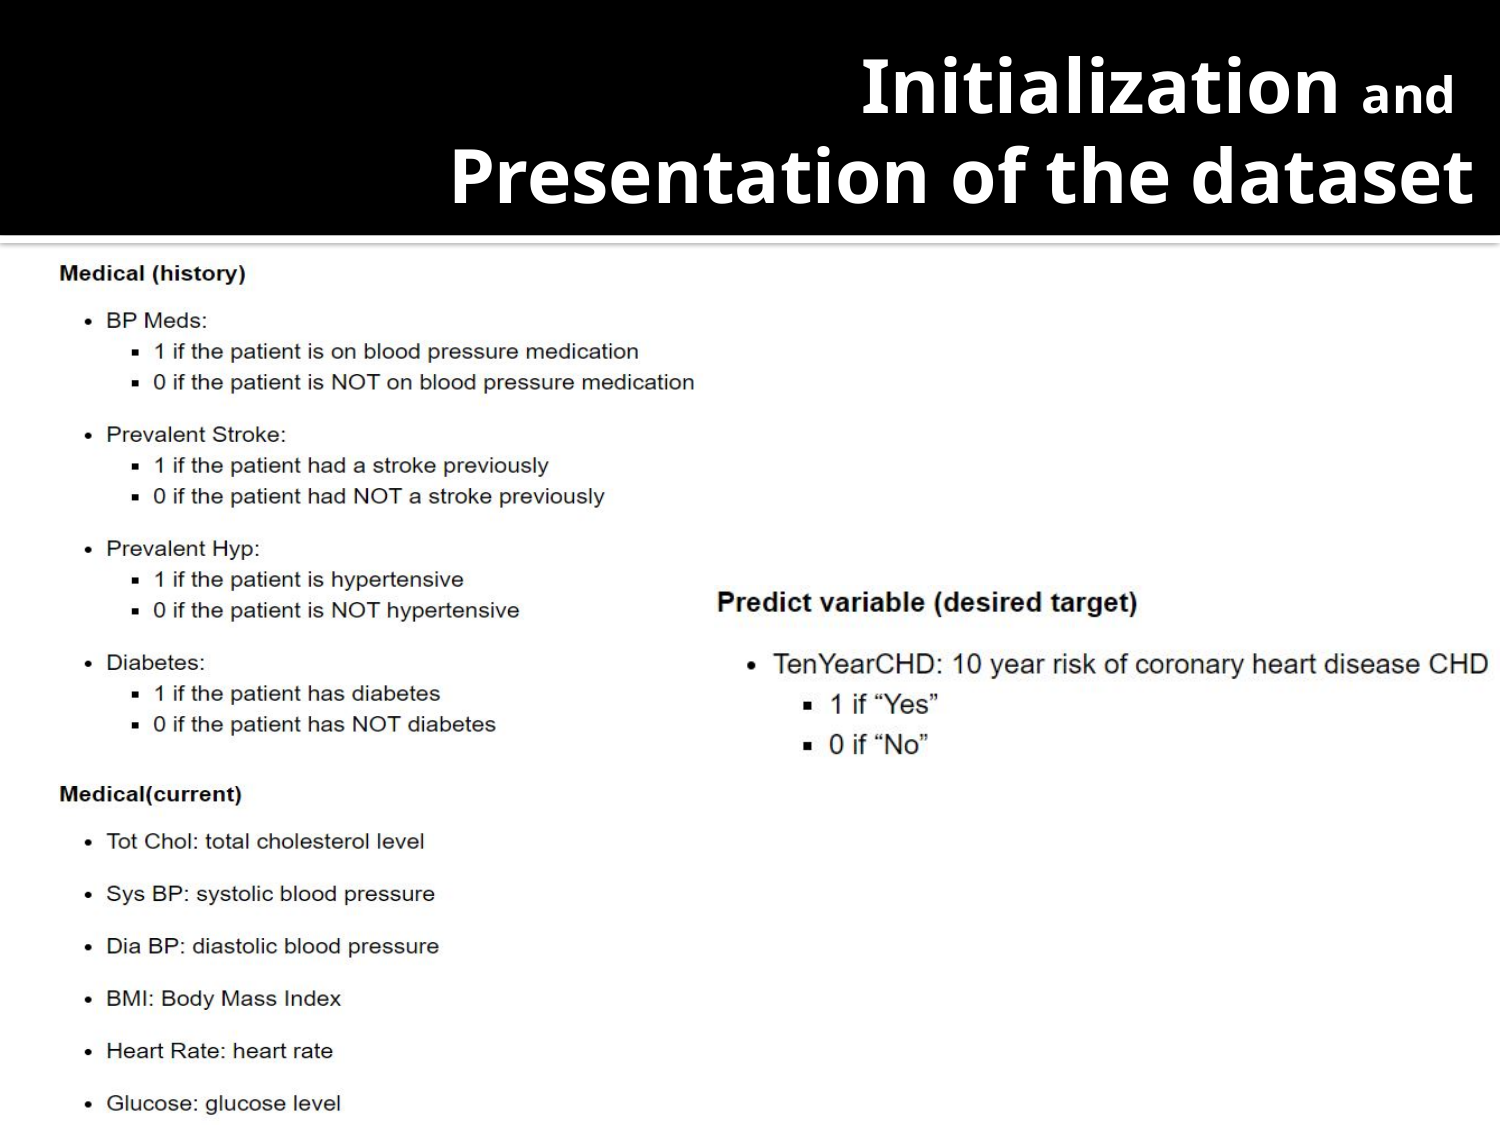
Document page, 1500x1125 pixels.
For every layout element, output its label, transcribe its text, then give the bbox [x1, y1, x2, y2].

picture [714, 585, 1500, 766]
picture [58, 257, 704, 1125]
title Initialization and Presentation of the dataset [222, 0, 1485, 329]
